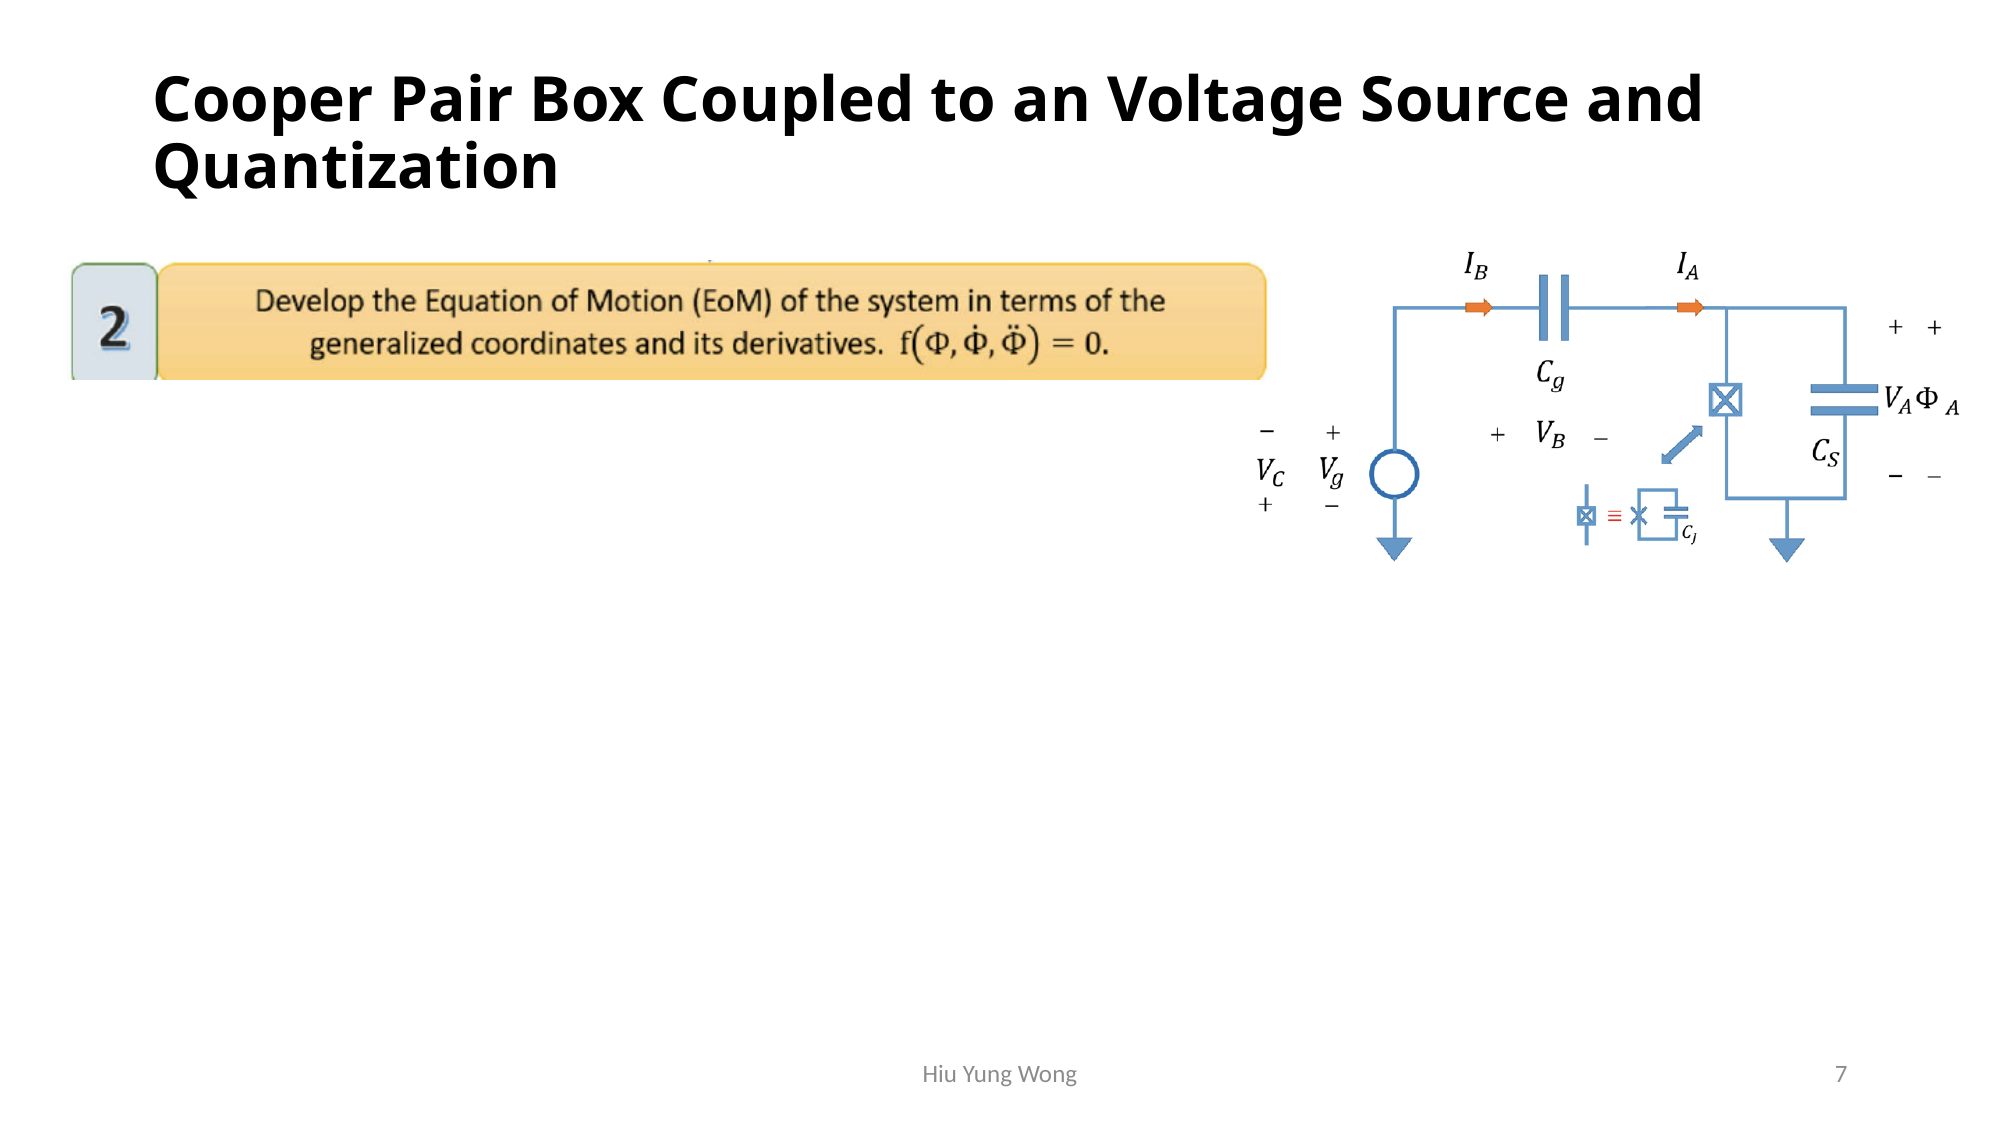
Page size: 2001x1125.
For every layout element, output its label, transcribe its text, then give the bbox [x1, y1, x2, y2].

footer Hiu Yung Wong [662, 1042, 1338, 1103]
picture [62, 224, 2000, 573]
title Cooper Pair Box Coupled to an Voltage Source and Quantization [137, 59, 1863, 260]
slide_number 7 [1412, 1042, 1863, 1103]
